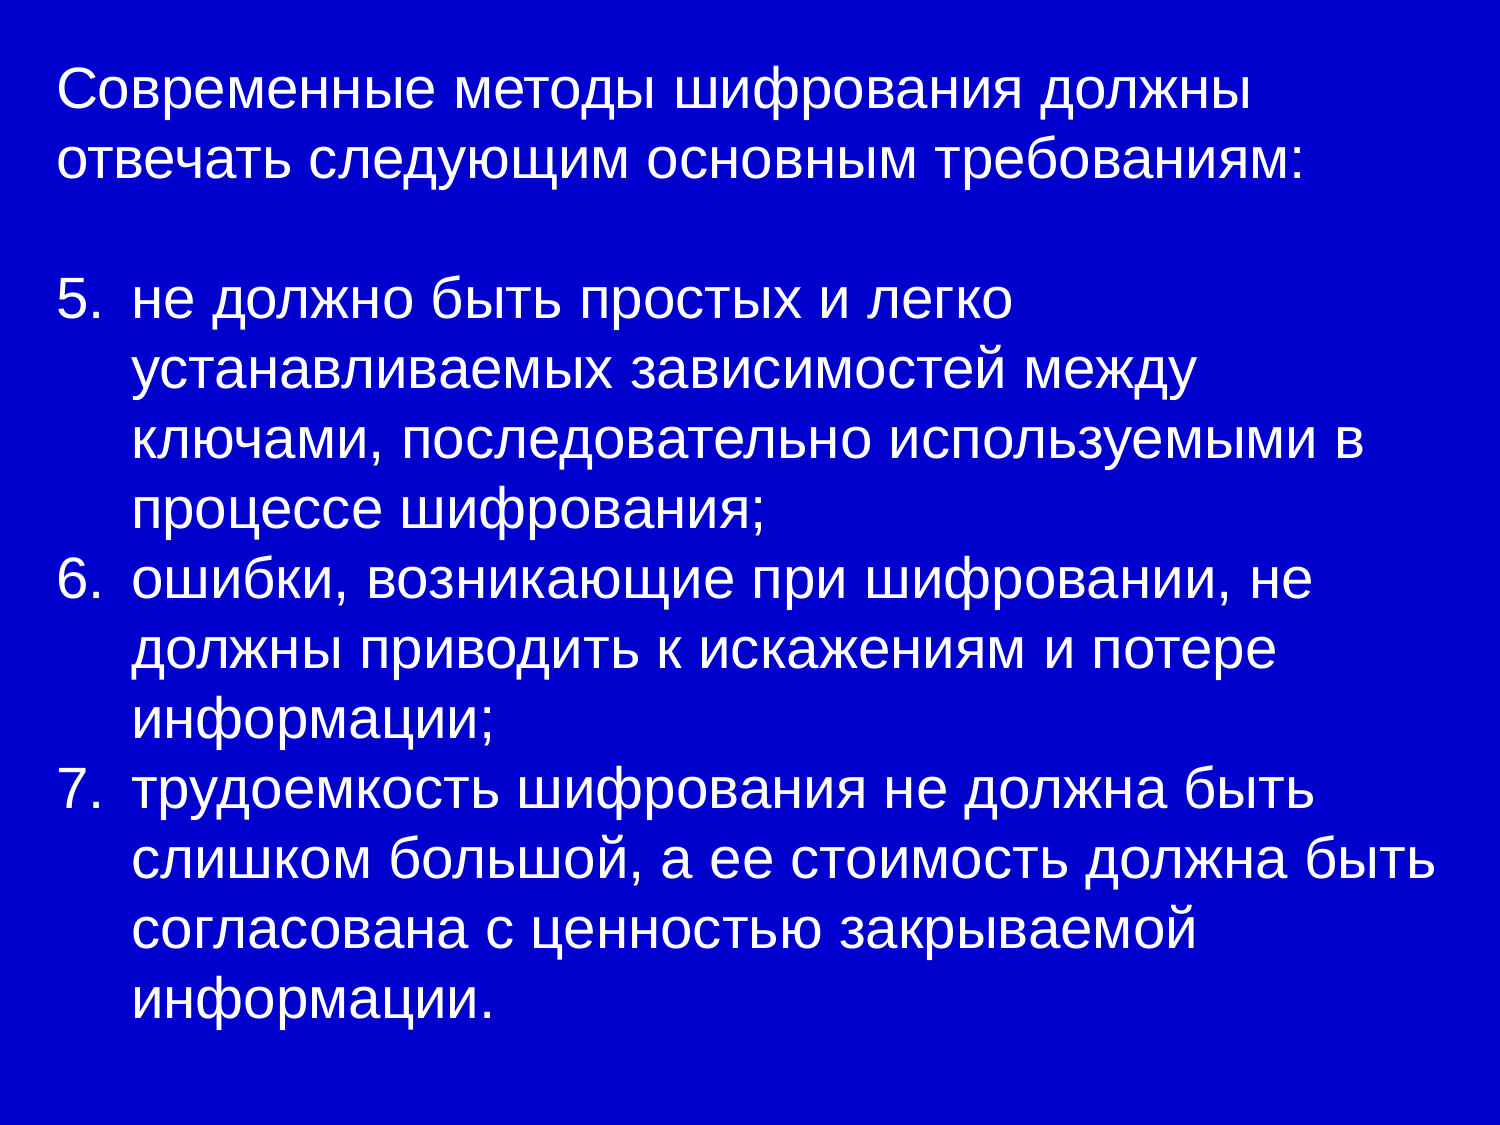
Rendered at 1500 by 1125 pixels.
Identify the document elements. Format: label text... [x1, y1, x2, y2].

text_box Современные методы шифрования должны отвечать следующим основным требованиям: не должно быть простых и легко устанавливаемых зависимостей между ключами, последовательно используемыми в процессе шифрования; ошибки, возникающие при шифровании, не должны приводить к искажениям и потере информации; трудоемкость шифрования не должна быть слишком большой, а ее стоимость должна быть согласована с ценностью закрываемой информации. [41, 42, 1483, 1038]
